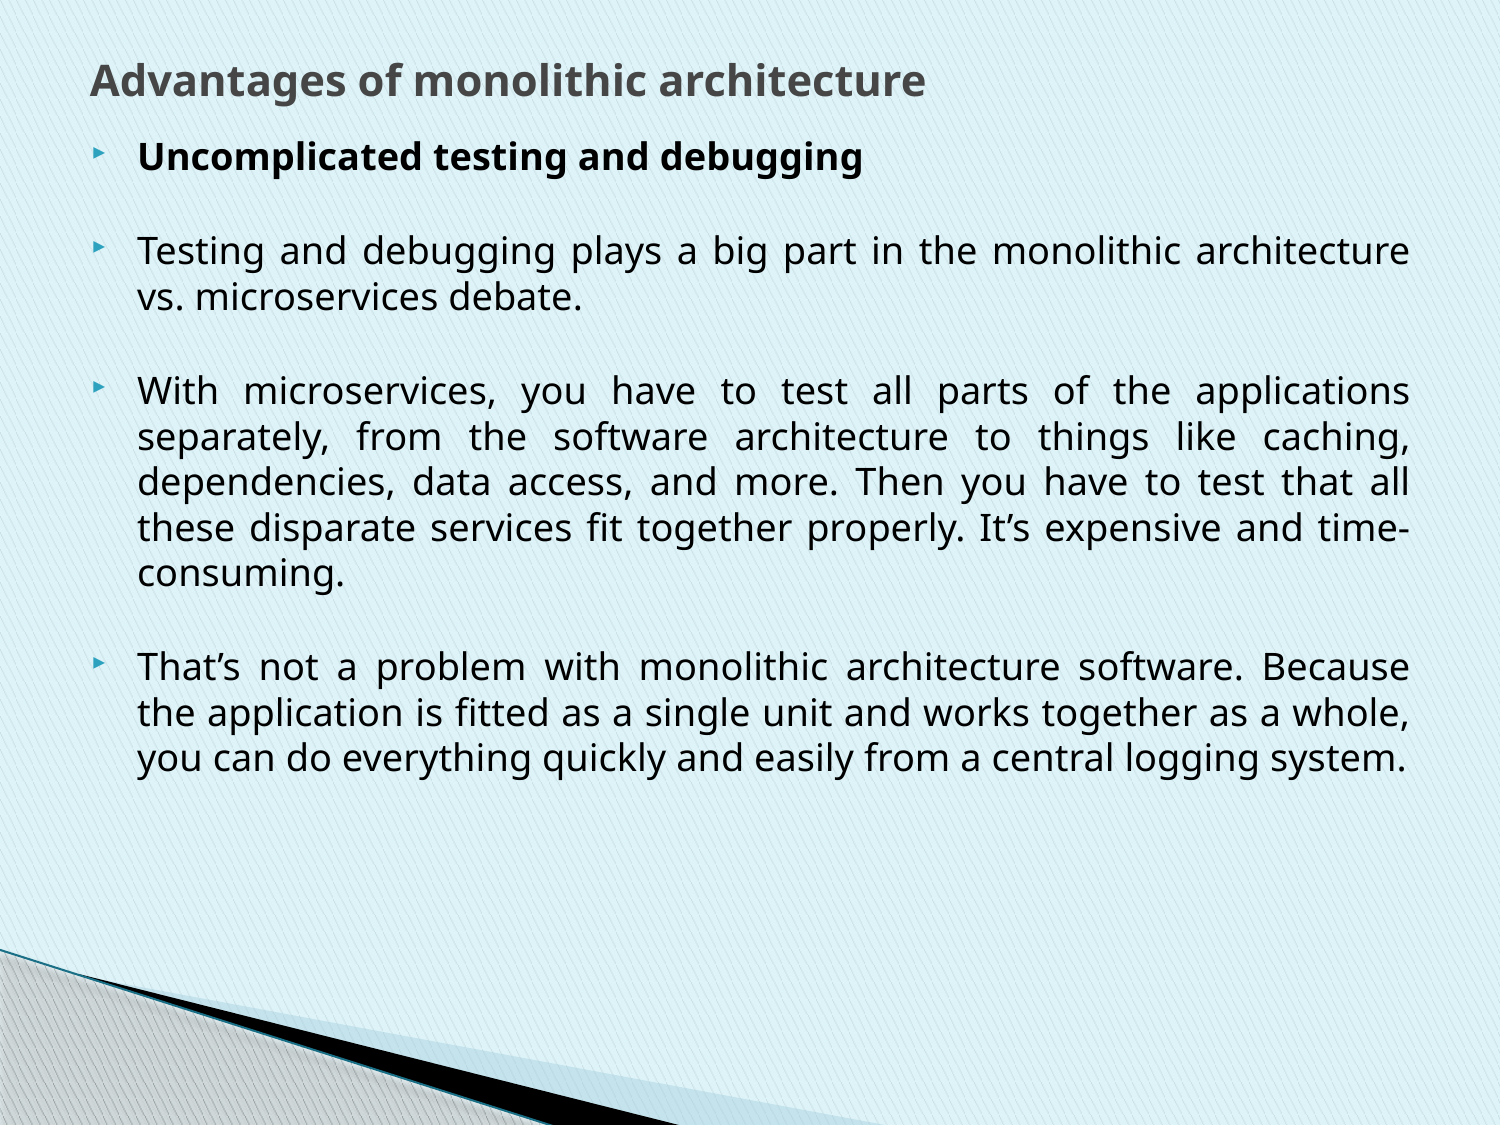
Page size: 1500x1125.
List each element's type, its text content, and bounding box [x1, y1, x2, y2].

title Advantages of monolithic architecture [75, 45, 1425, 233]
list Uncomplicated testing and debugging Testing and debugging plays a big part in the monolithic architecture vs. microservices debate. With microservices, you have to test all parts of the applications separately, from the software architecture to things like caching, dependencies, data access, and more. Then you have to test that all these disparate services fit together properly. It’s expensive and time-consuming. That’s not a problem with monolithic architecture software. Because the application is fitted as a single unit and works together as a whole, you can do everything quickly and easily from a central logging system. [76, 125, 1427, 868]
